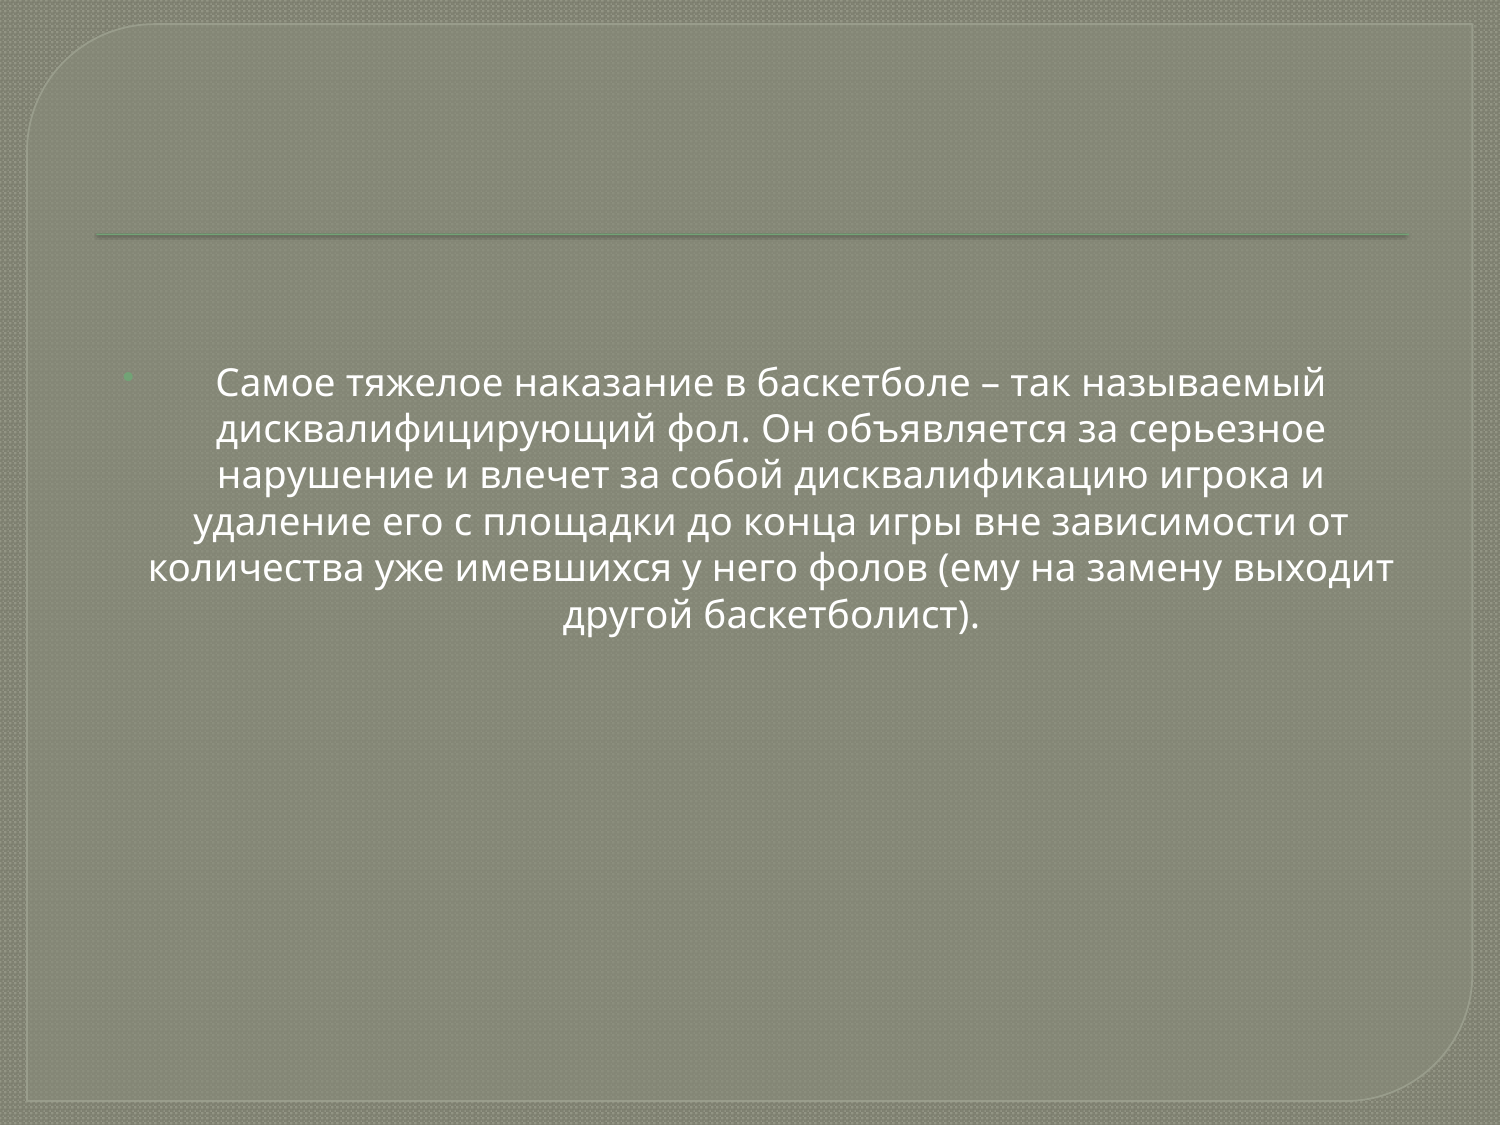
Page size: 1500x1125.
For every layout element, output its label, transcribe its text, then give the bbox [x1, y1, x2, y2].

list Самое тяжелое наказание в баскетболе – так называемый дисквалифицирующий фол. Он объявляется за серьезное нарушение и влечет за собой дисквалификацию игрока и удаление его с площадки до конца игры вне зависимости от количества уже имевшихся у него фолов (ему на замену выходит другой баскетболист). [76, 349, 1427, 650]
